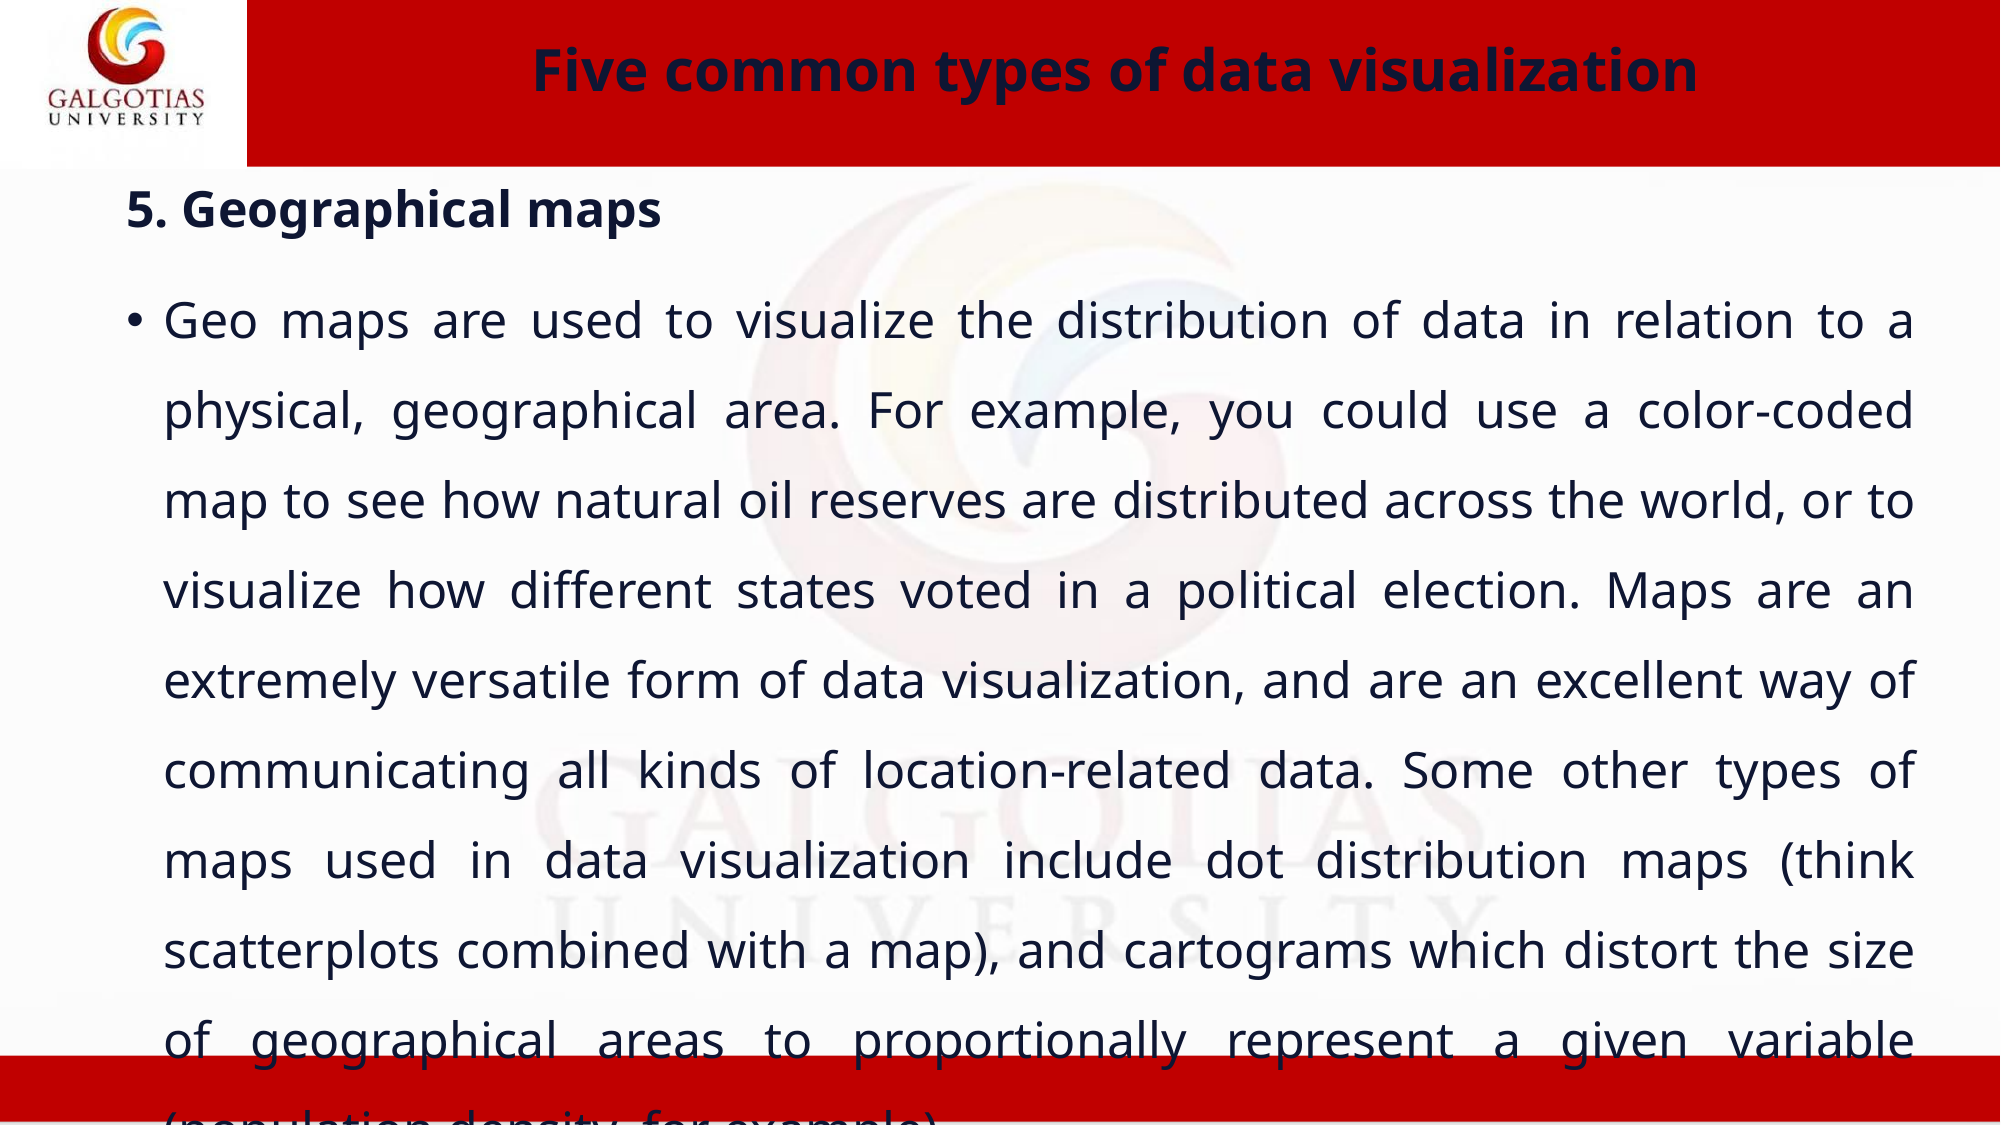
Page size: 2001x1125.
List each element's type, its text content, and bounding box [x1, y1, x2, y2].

list Five common types of data visualization [335, 34, 1912, 141]
picture [0, 0, 2001, 1125]
list 5. Geographical maps Geo maps are used to visualize the distribution of data in relation to a physical, geographical area. For example, you could use a color-coded map to see how natural oil reserves are distributed across the world, or to visualize how different states voted in a political election. Maps are an extremely versatile form of data visualization, and are an excellent way of communicating all kinds of location-related data. Some other types of maps used in data visualization include dot distribution maps (think scatterplots combined with a map), and cartograms which distort the size of geographical areas to proportionally represent a given variable (population density, for example). [111, 140, 1932, 1049]
